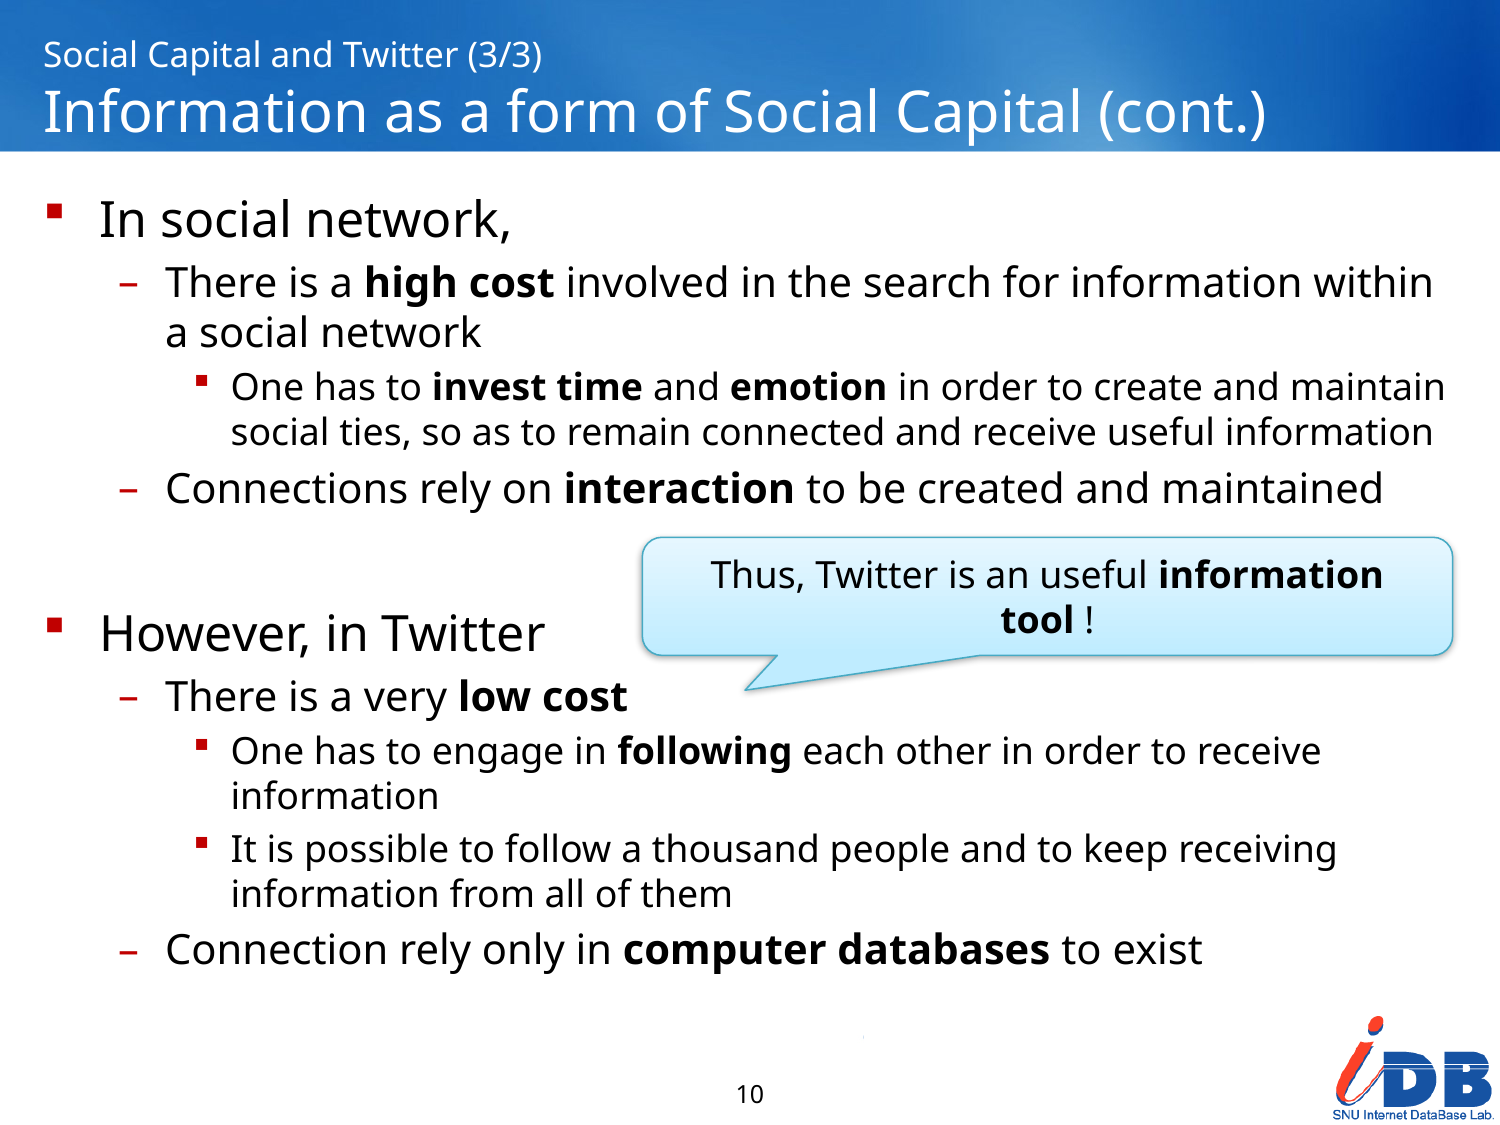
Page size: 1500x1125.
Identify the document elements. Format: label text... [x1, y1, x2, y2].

picture [0, 0, 1500, 1125]
text_box Thus, Twitter is an useful information tool ! [641, 536, 1454, 691]
slide_number 10 [697, 1078, 803, 1114]
list In social network, There is a high cost involved in the search for information within a social network One has to invest time and emotion in order to create and maintain social ties, so as to remain connected and receive useful information Connections rely on interaction to be created and maintained However, in Twitter There is a very low cost One has to engage in following each other in order to receive information It is possible to follow a thousand people and to keep receiving information from all of them Connection rely only in computer databases to exist [28, 179, 1472, 1071]
title Social Capital and Twitter (3/3) Information as a form of Social Capital (cont.) [28, 23, 1472, 153]
